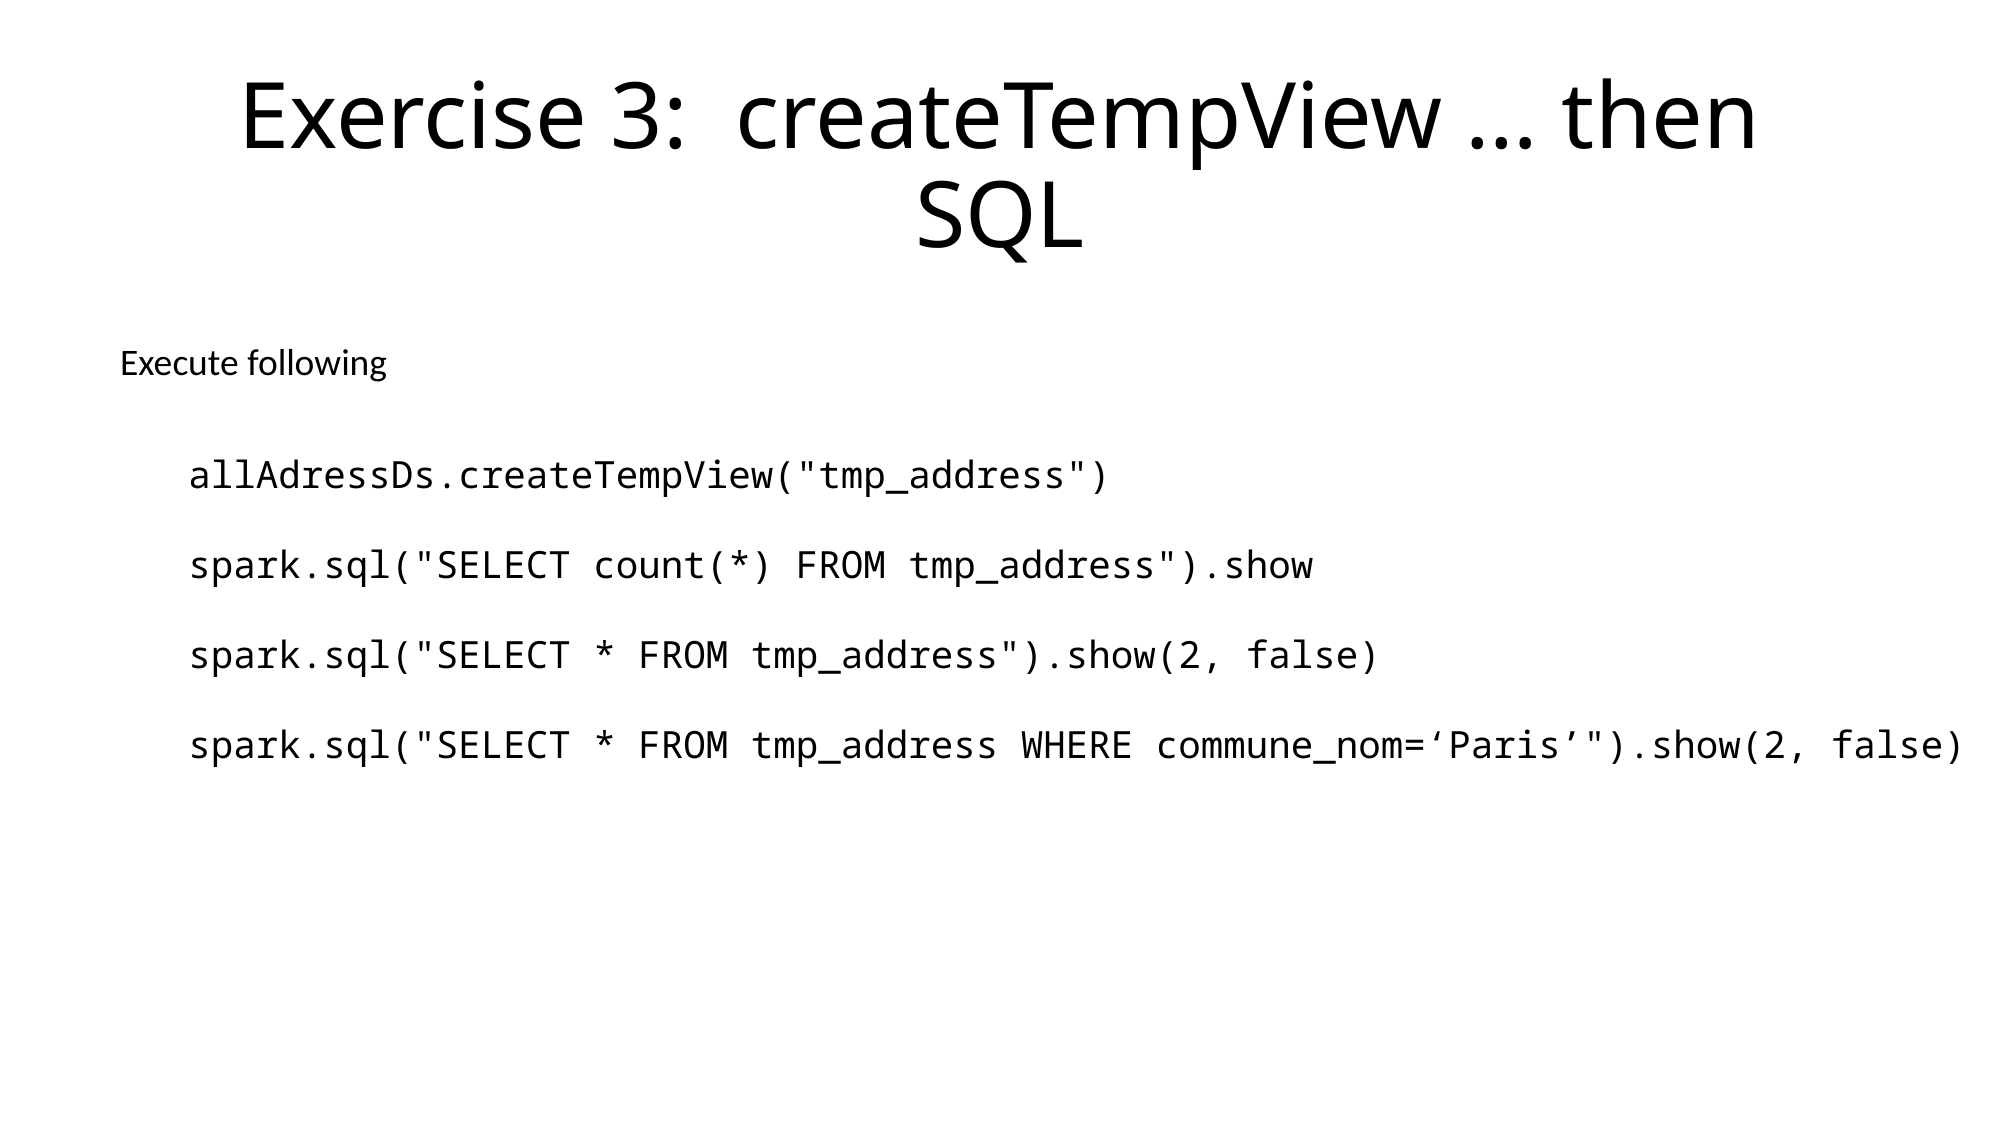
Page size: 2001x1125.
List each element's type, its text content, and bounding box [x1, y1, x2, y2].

text_box Execute following [105, 330, 403, 391]
title Exercise 3: createTempView … then SQL [137, 59, 1863, 278]
text_box allAdressDs.createTempView("tmp_address") spark.sql("SELECT count(*) FROM tmp_address").show spark.sql("SELECT * FROM tmp_address").show(2, false) spark.sql("SELECT * FROM tmp_address WHERE commune_nom=‘Paris’").show(2, false) [173, 443, 1981, 864]
